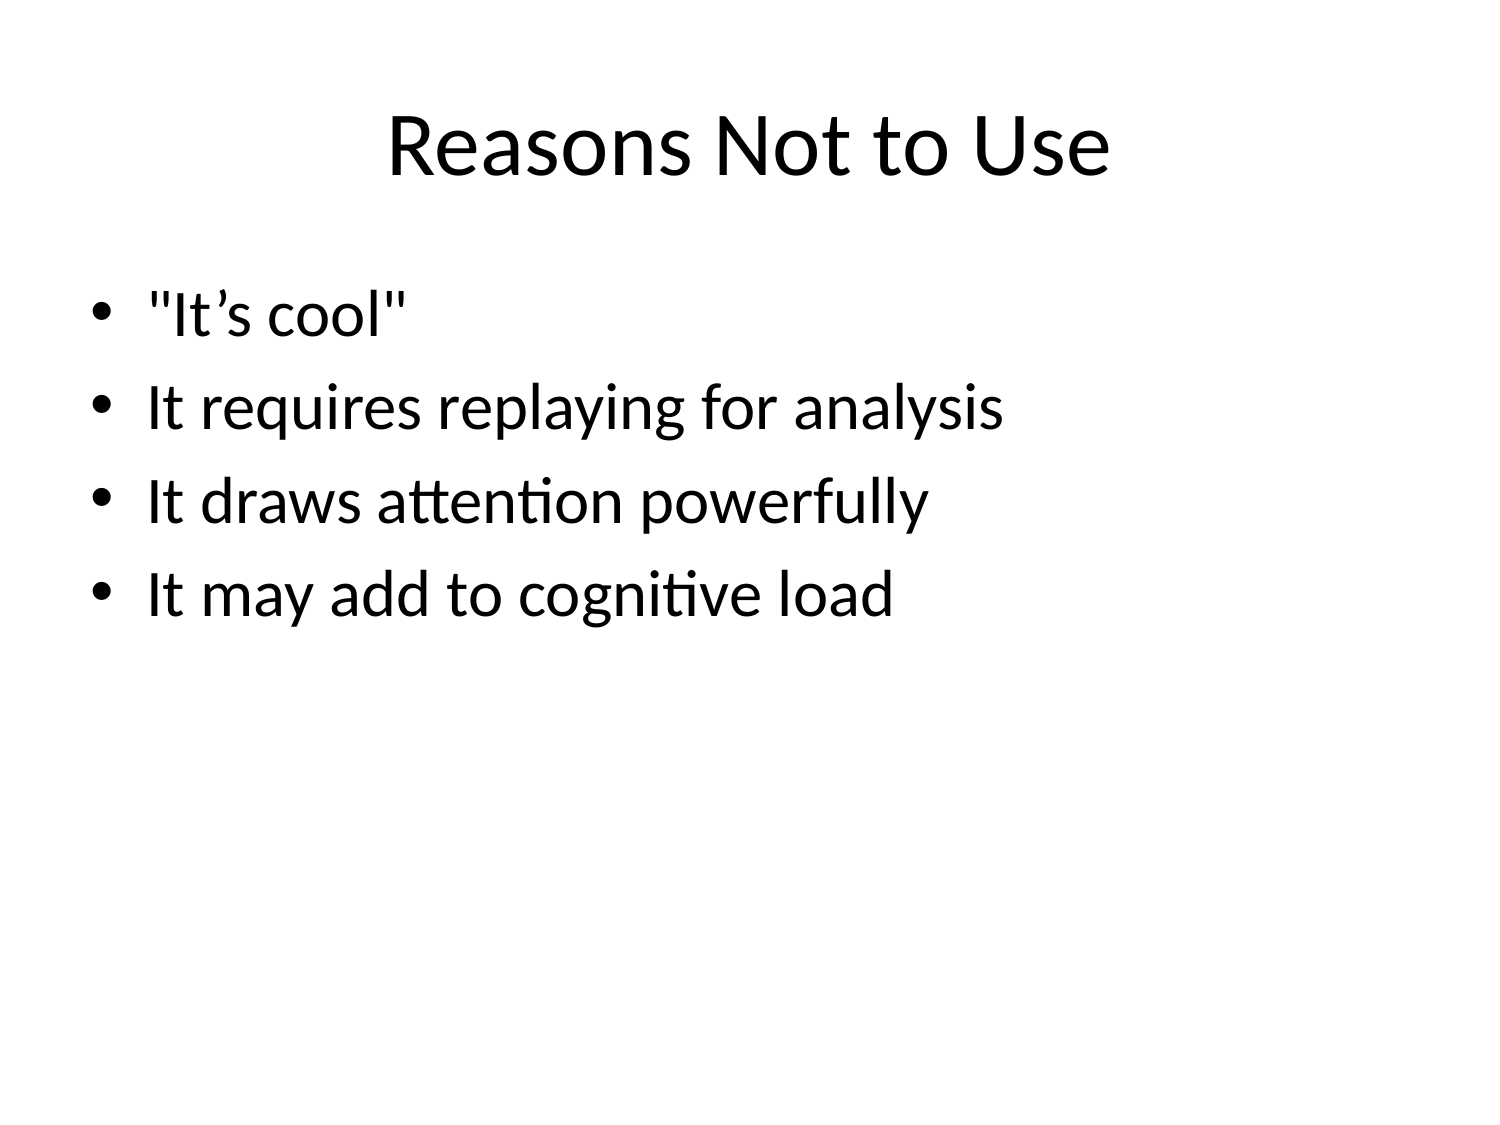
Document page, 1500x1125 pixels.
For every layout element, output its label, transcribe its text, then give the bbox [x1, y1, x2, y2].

list "It’s cool" It requires replaying for analysis It draws attention powerfully It may add to cognitive load [75, 262, 1425, 1005]
title Reasons Not to Use [75, 45, 1425, 233]
